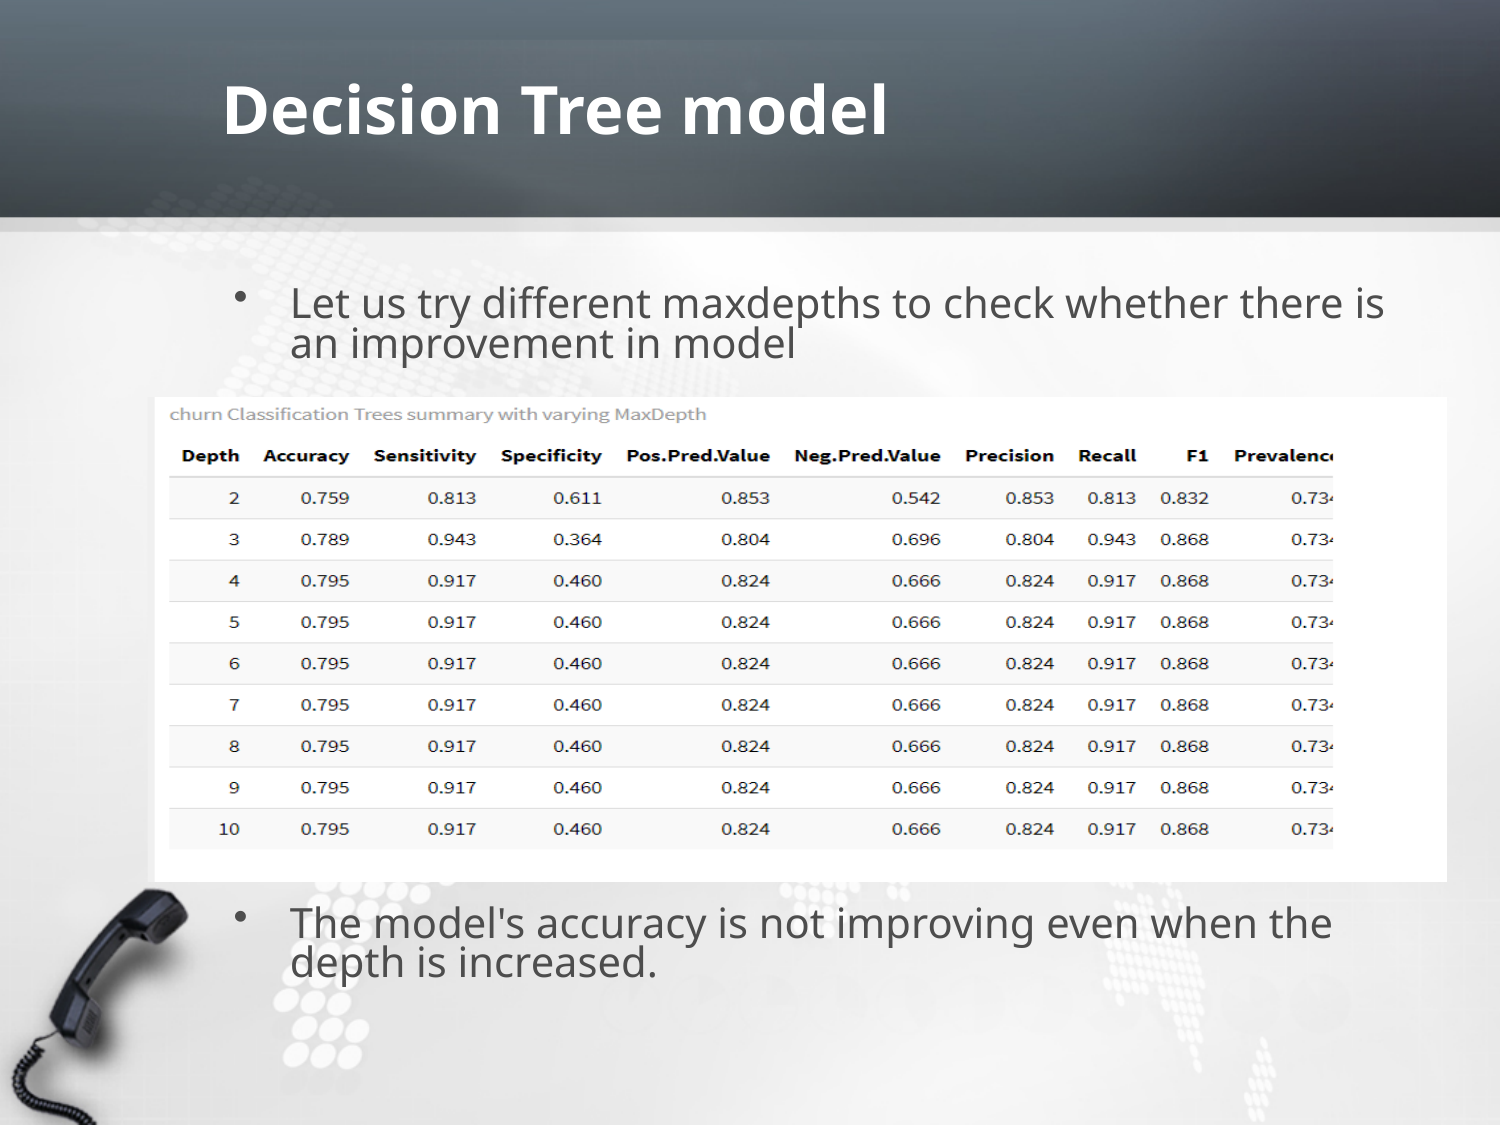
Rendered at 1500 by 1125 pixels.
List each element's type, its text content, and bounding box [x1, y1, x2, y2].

picture [0, 0, 1500, 1125]
list Let us try different maxdepths to check whether there is an improvement in model The model's accuracy is not improving even when the depth is increased. [218, 278, 1460, 1012]
title Decision Tree model [206, 54, 1448, 162]
